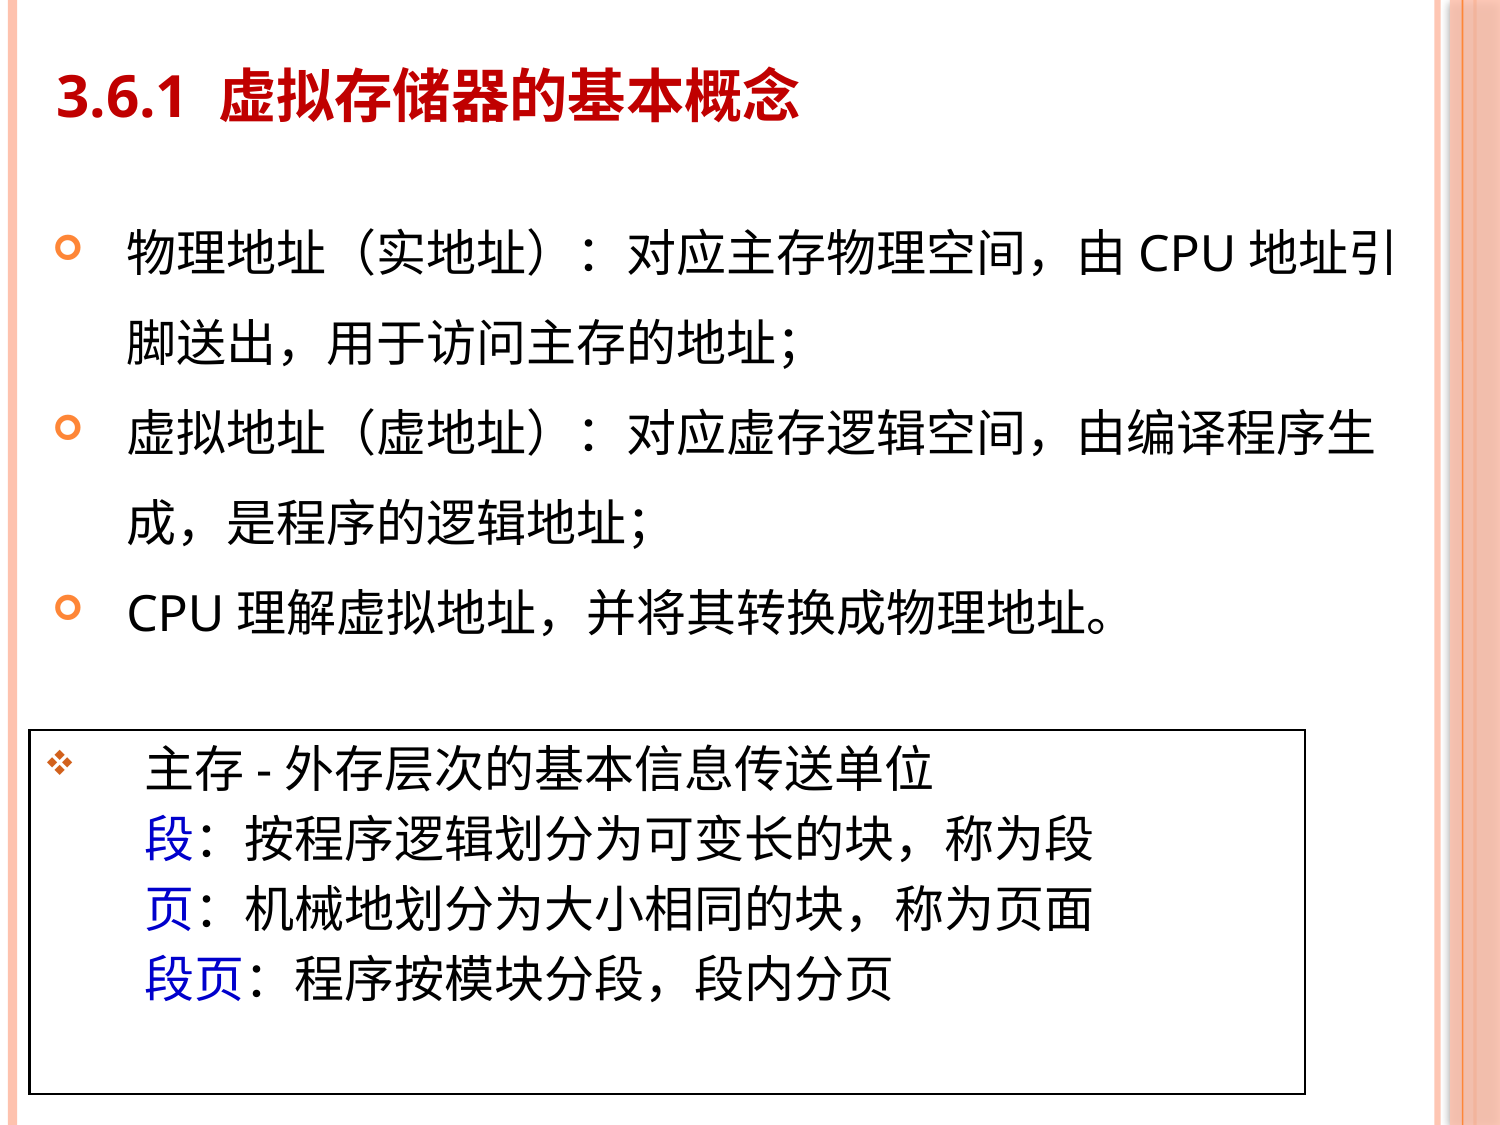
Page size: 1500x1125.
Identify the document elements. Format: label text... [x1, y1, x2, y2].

list 物理地址（实地址）：对应主存物理空间，由CPU地址引脚送出，用于访问主存的地址； 虚拟地址（虚地址）：对应虚存逻辑空间，由编译程序生成，是程序的逻辑地址； CPU理解虚拟地址，并将其转换成物理地址。 [37, 184, 1424, 657]
text_box 主存-外存层次的基本信息传送单位 段：按程序逻辑划分为可变长的块，称为段 页：机械地划分为大小相同的块，称为页面 段页：程序按模块分段，段内分页 [29, 729, 1306, 1094]
title 3.6.1 虚拟存储器的基本概念 [41, 15, 1283, 138]
